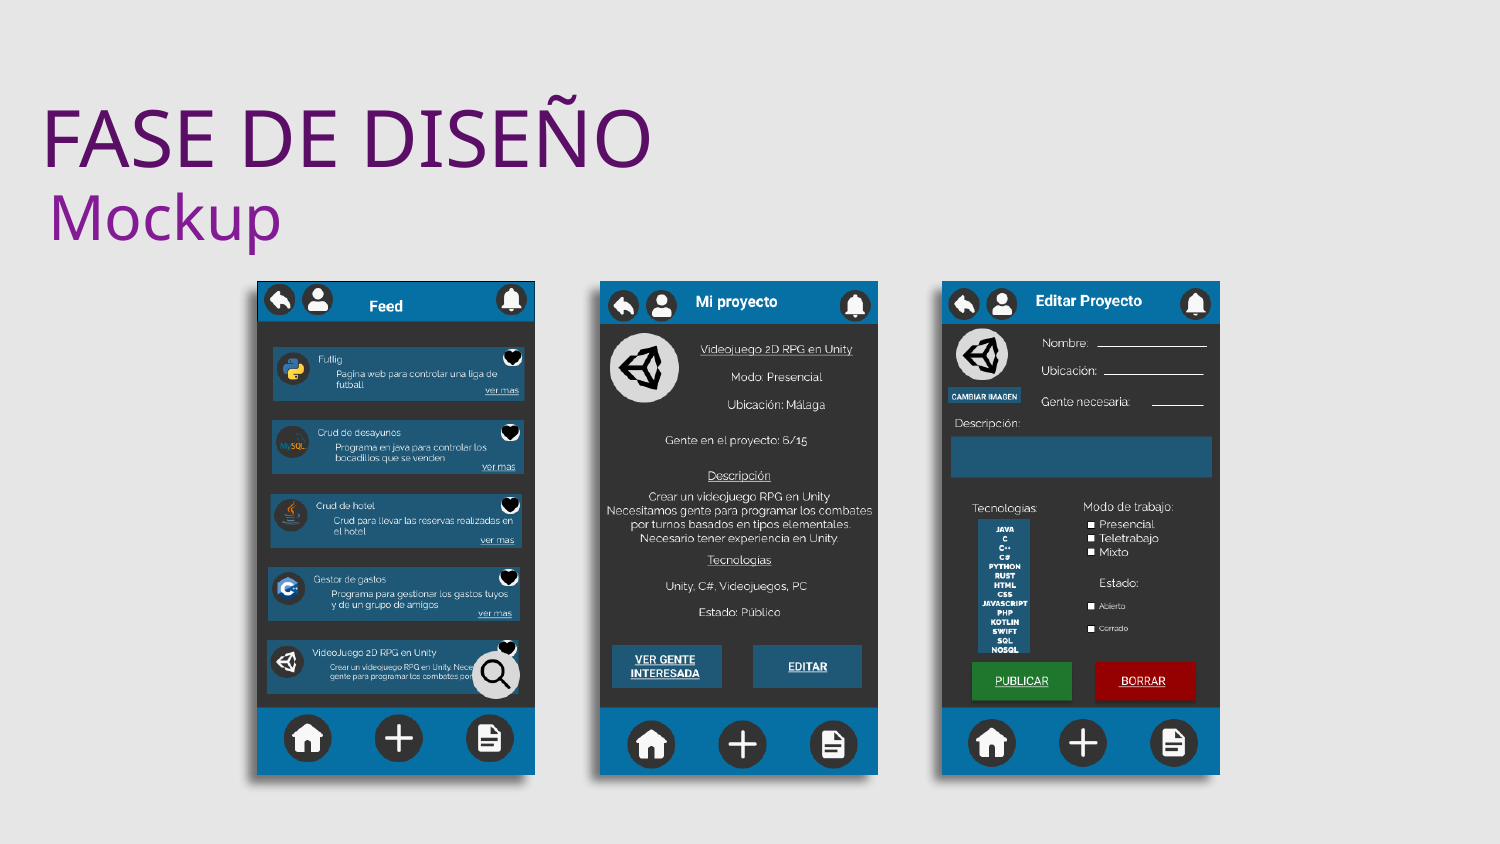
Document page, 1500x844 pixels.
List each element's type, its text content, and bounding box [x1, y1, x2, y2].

picture [1151, 720, 1197, 766]
picture [497, 285, 526, 314]
picture [376, 715, 422, 761]
picture [379, 305, 393, 311]
picture [719, 299, 731, 309]
picture [719, 721, 766, 768]
picture [1105, 298, 1111, 305]
picture [257, 322, 535, 707]
picture [599, 325, 878, 707]
picture [759, 298, 776, 307]
picture [1060, 720, 1106, 766]
subtitle FASE DE DISEÑO [25, 72, 1500, 250]
picture [609, 291, 638, 321]
picture [265, 285, 294, 314]
picture [1037, 295, 1043, 305]
picture [697, 296, 701, 306]
picture [647, 291, 676, 321]
picture [1081, 295, 1087, 305]
picture [396, 301, 402, 311]
picture [628, 721, 674, 768]
picture [949, 289, 979, 319]
picture [1045, 295, 1061, 305]
picture [701, 296, 708, 306]
picture [467, 715, 513, 761]
picture [1181, 289, 1210, 319]
picture [371, 301, 377, 311]
picture [969, 720, 1015, 766]
picture [987, 289, 1016, 319]
picture [811, 721, 857, 768]
picture [749, 299, 762, 306]
subtitle Mockup [0, 151, 766, 470]
picture [285, 715, 331, 761]
picture [303, 285, 332, 314]
picture [942, 325, 1221, 707]
picture [841, 291, 870, 321]
